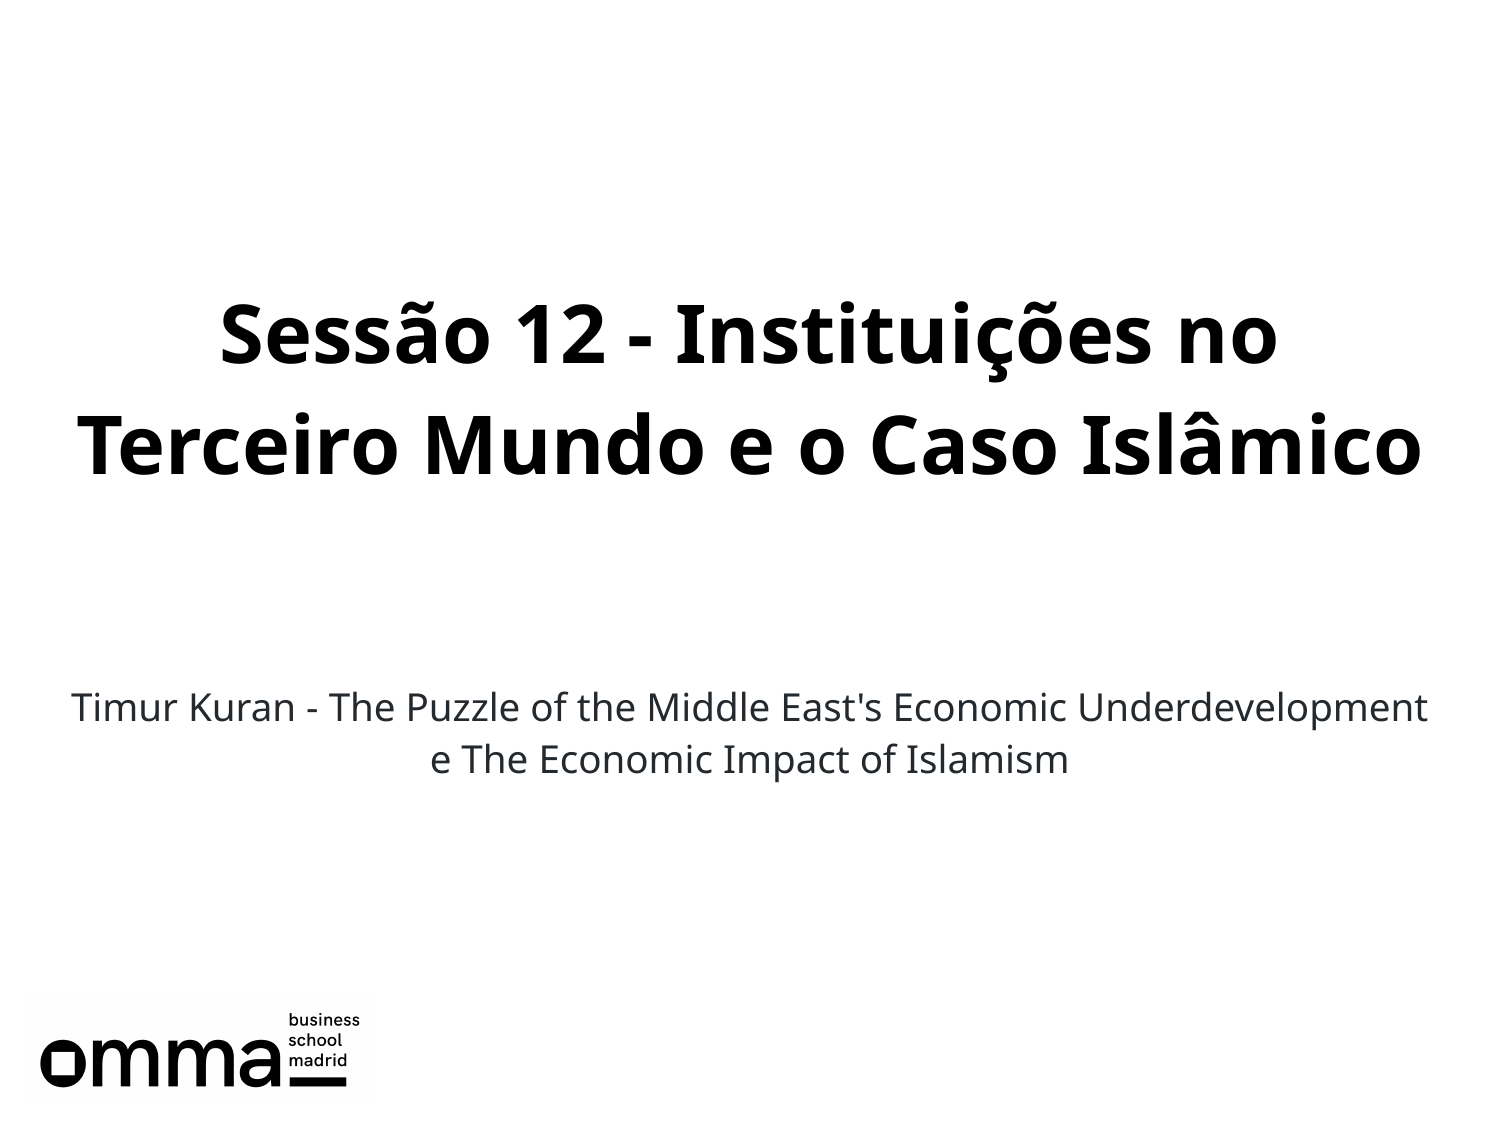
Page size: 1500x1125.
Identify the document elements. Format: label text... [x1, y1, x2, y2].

subtitle Timur Kuran - The Puzzle of the Middle East's Economic Underdevelopment e The Economic Impact of Islamism [51, 619, 1449, 794]
title Sessão 12 - Instituições no Terceiro Mundo e o Caso Islâmico [51, 162, 1449, 612]
picture [24, 995, 373, 1101]
